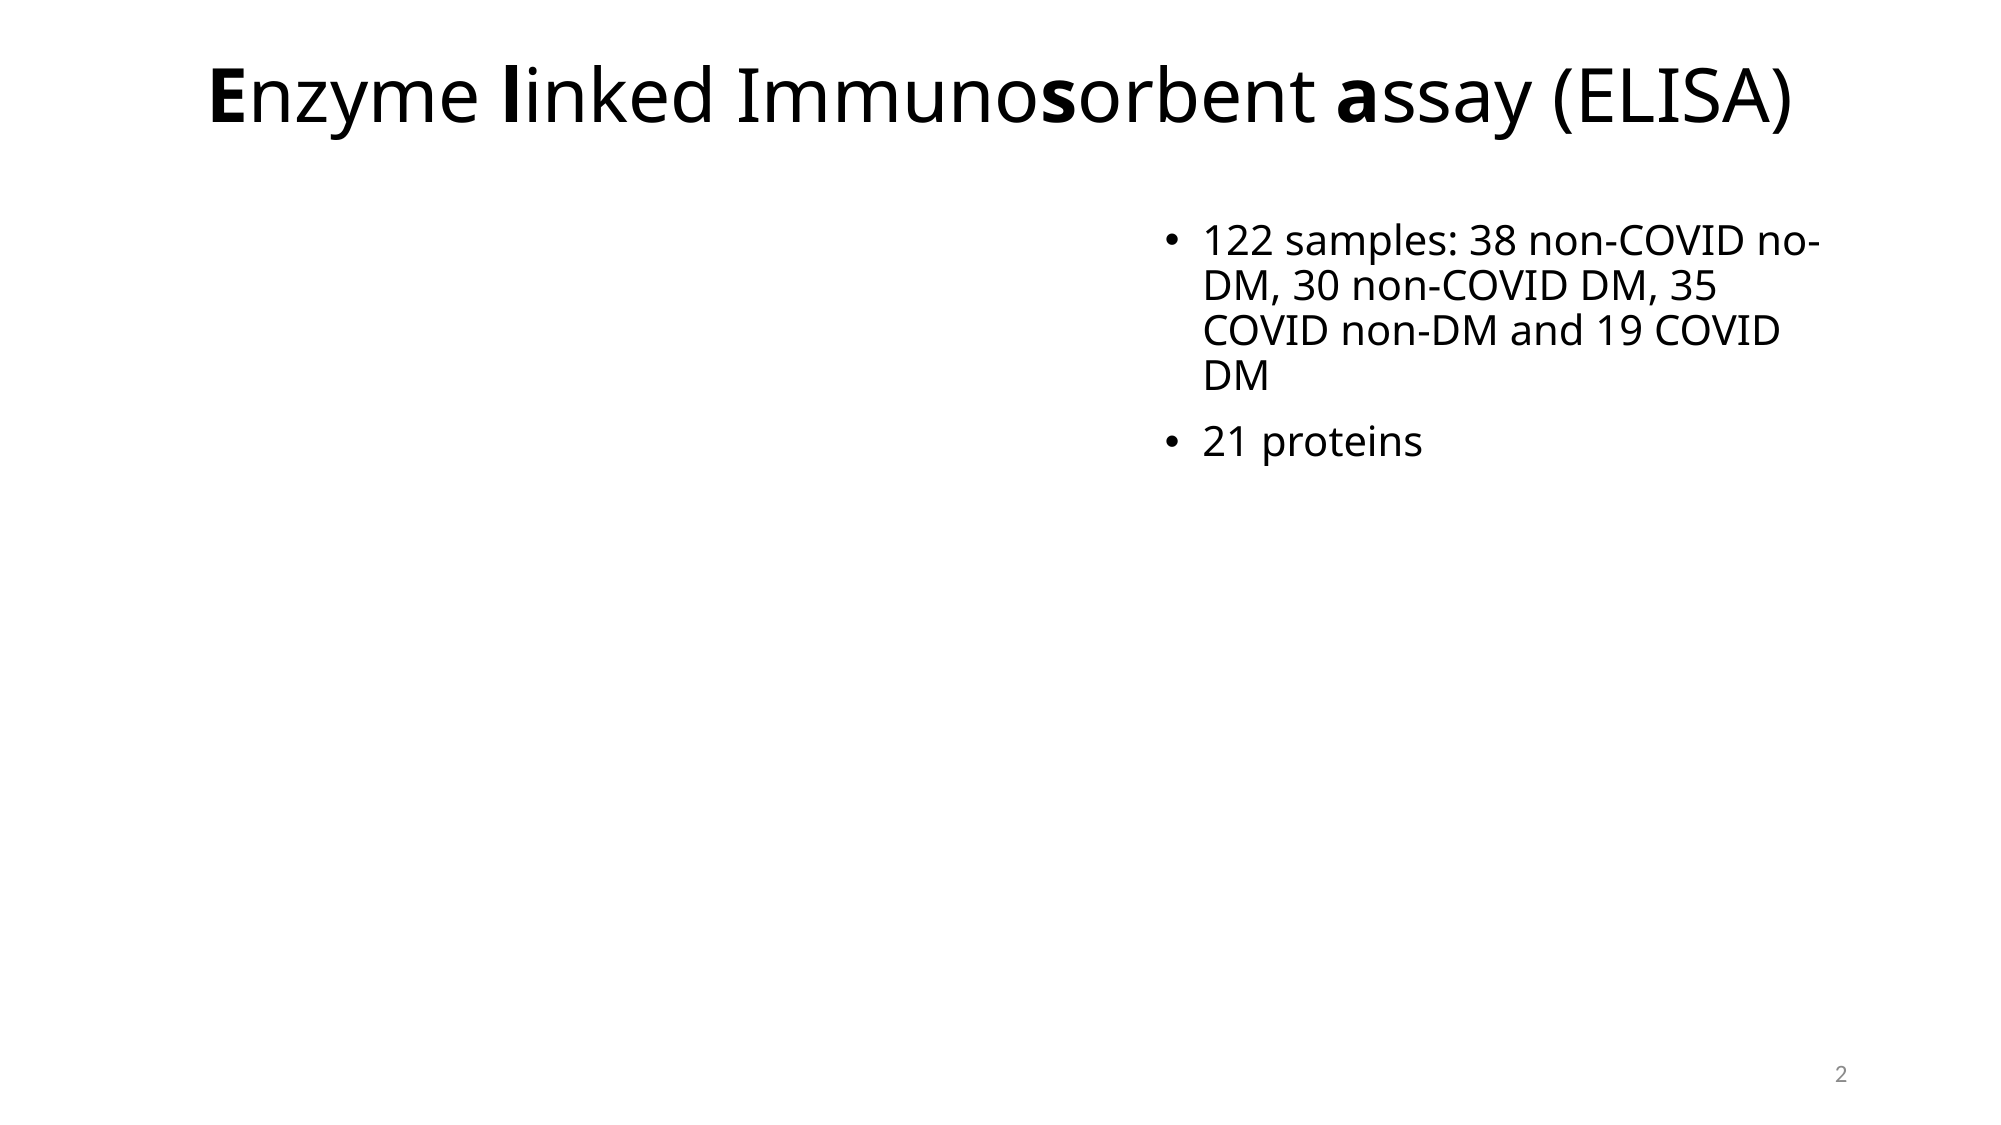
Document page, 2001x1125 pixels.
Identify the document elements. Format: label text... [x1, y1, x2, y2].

slide_number 2 [1412, 1042, 1863, 1103]
text_box 122 samples: 38 non-COVID no-DM, 30 non-COVID DM, 35 COVID non-DM and 19 COVID DM 21 proteins [1149, 212, 1863, 1028]
title Enzyme linked Immunosorbent assay (ELISA) [0, 59, 2000, 137]
